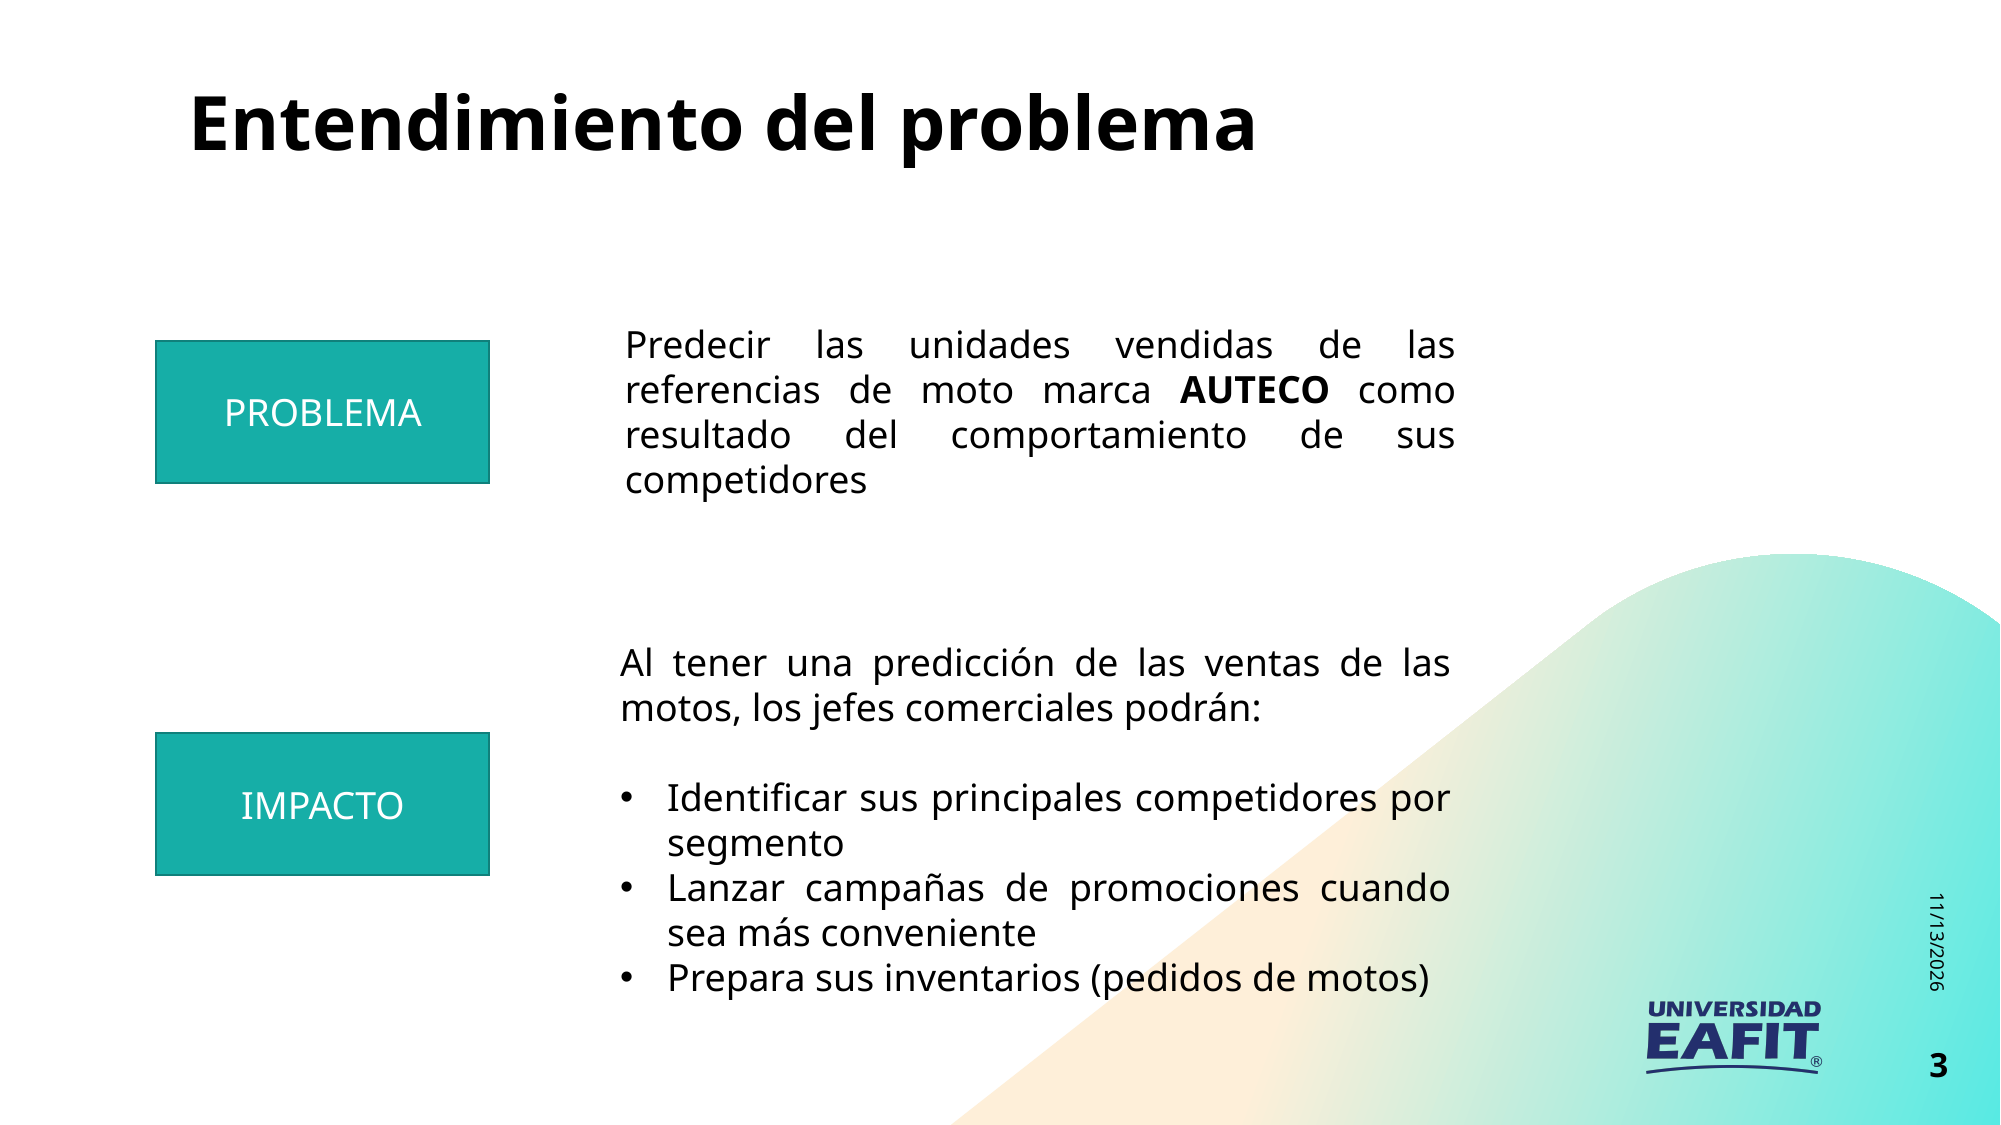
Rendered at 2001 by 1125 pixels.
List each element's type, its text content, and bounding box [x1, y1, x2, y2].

text_box PROBLEMA [155, 340, 490, 484]
text_box IMPACTO [155, 732, 490, 876]
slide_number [1906, 571, 1967, 1008]
picture [1617, 951, 1854, 1112]
text_box Predecir las unidades vendidas de las referencias de moto marca AUTECO como resultado del comportamiento de sus competidores [609, 313, 1472, 509]
slide_number 3 [1862, 1036, 1964, 1097]
title Entendimiento del problema [19, 15, 1275, 226]
text_box Al tener una predicción de las ventas de las motos, los jefes comerciales podrán: Identificar sus principales competidores por segmento Lanzar campañas de promociones cuando sea más conveniente Prepara sus inventarios (pedidos de motos) [605, 631, 1467, 1007]
